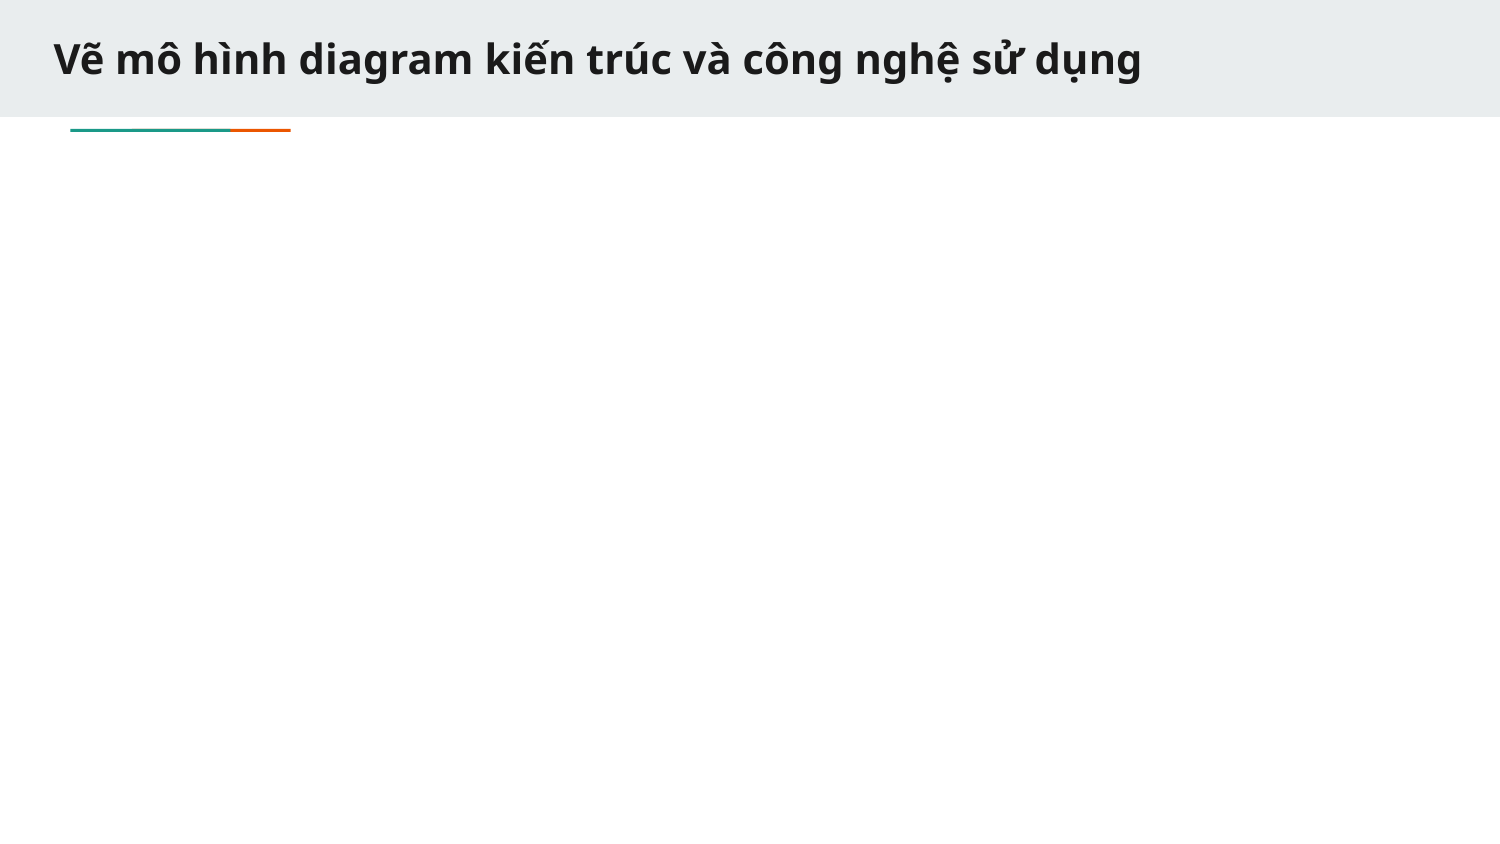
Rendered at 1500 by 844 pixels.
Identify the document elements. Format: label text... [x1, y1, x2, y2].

title Vẽ mô hình diagram kiến trúc và công nghệ sử dụng [38, 17, 1467, 106]
